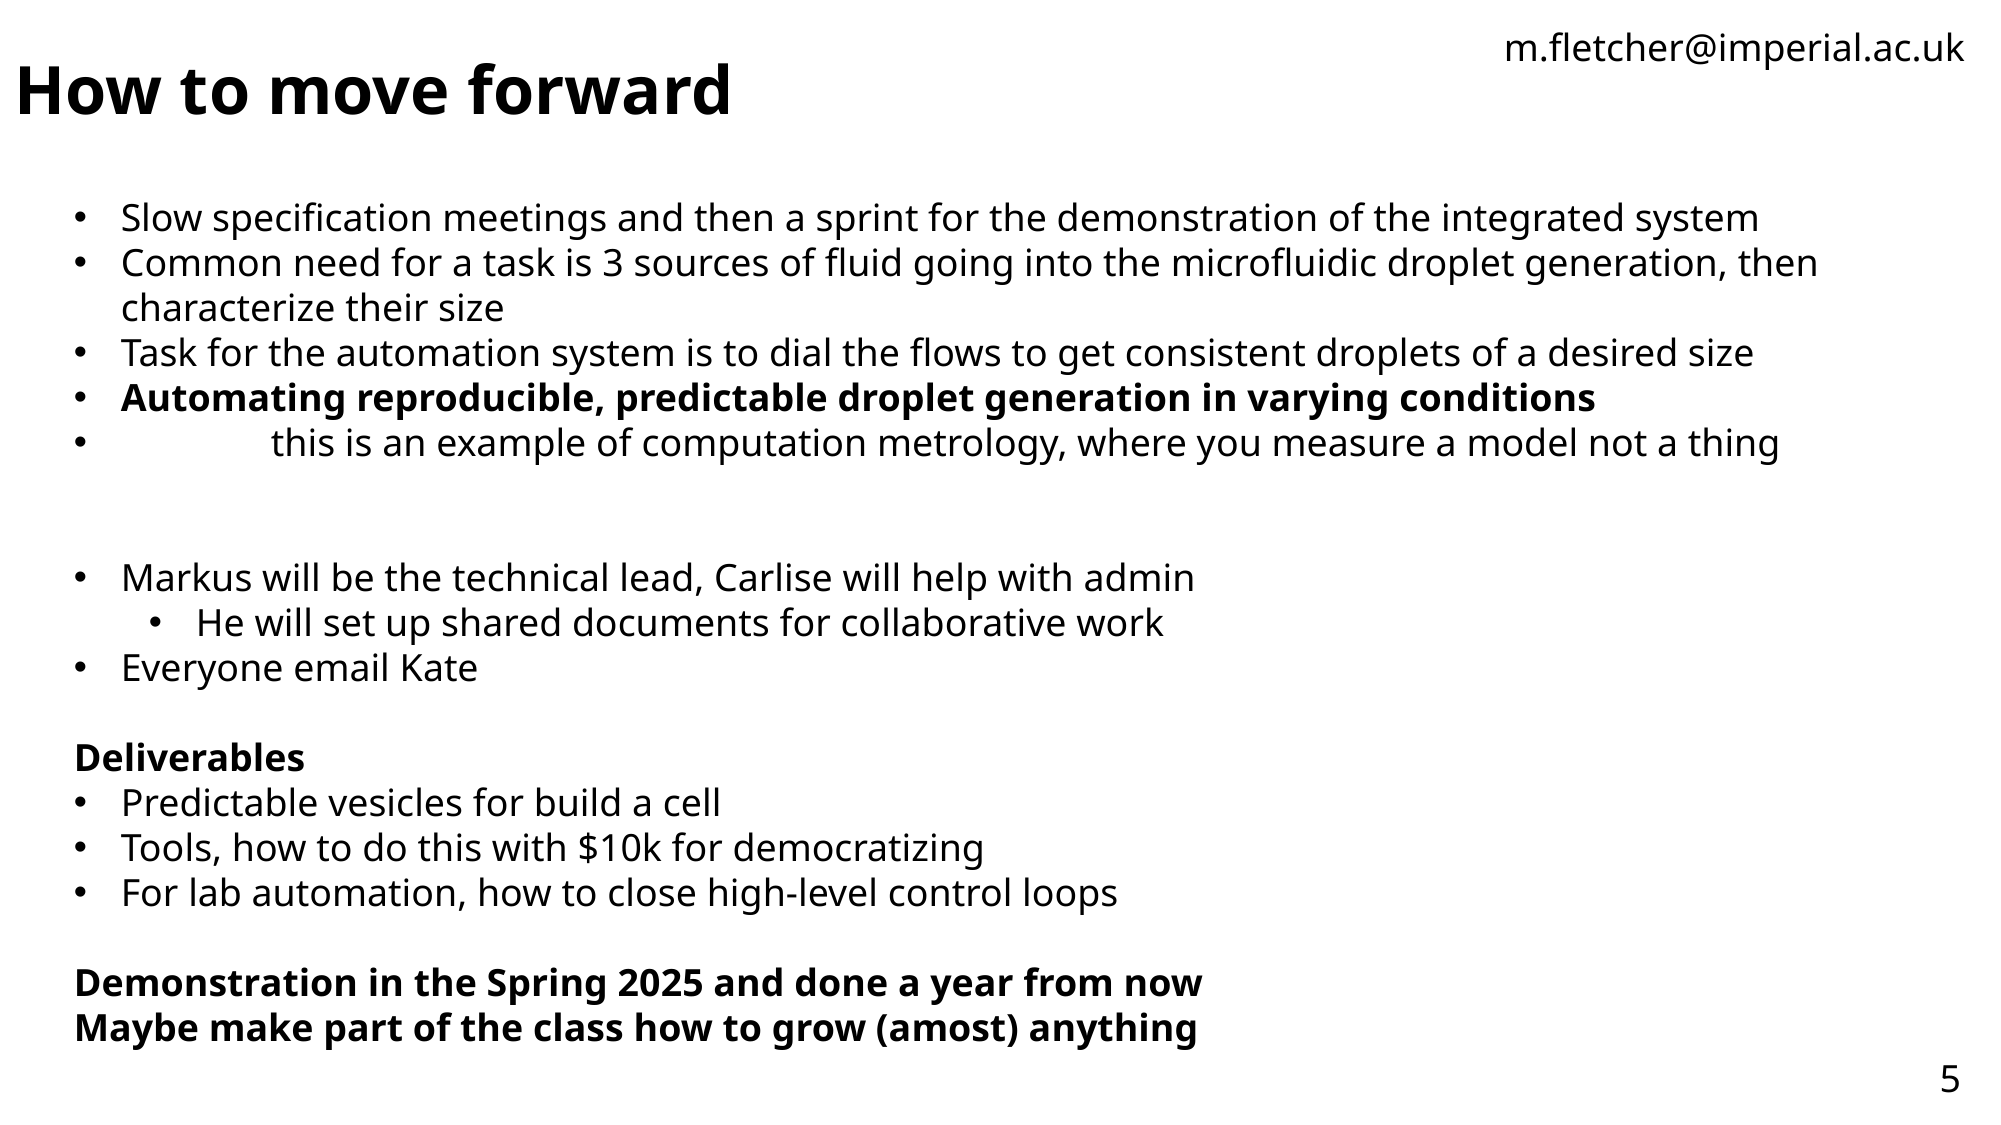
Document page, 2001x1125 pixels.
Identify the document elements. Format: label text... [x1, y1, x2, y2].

text_box m.fletcher@imperial.ac.uk [1489, 16, 1981, 77]
text_box 5 [1924, 1047, 2000, 1114]
text_box How to move forward [0, 40, 749, 136]
text_box Slow specification meetings and then a sprint for the demonstration of the integrated system Common need for a task is 3 sources of fluid going into the microfluidic droplet generation, then characterize their size Task for the automation system is to dial the flows to get consistent droplets of a desired size Automating reproducible, predictable droplet generation in varying conditions this is an example of computation metrology, where you measure a model not a thing Markus will be the technical lead, Carlise will help with admin He will set up shared documents for collaborative work Everyone email Kate Deliverables Predictable vesicles for build a cell Tools, how to do this with $10k for democratizing For lab automation, how to close high-level control loops Demonstration in the Spring 2025 and done a year from now Maybe make part of the class how to grow (amost) anything [59, 186, 1945, 1057]
